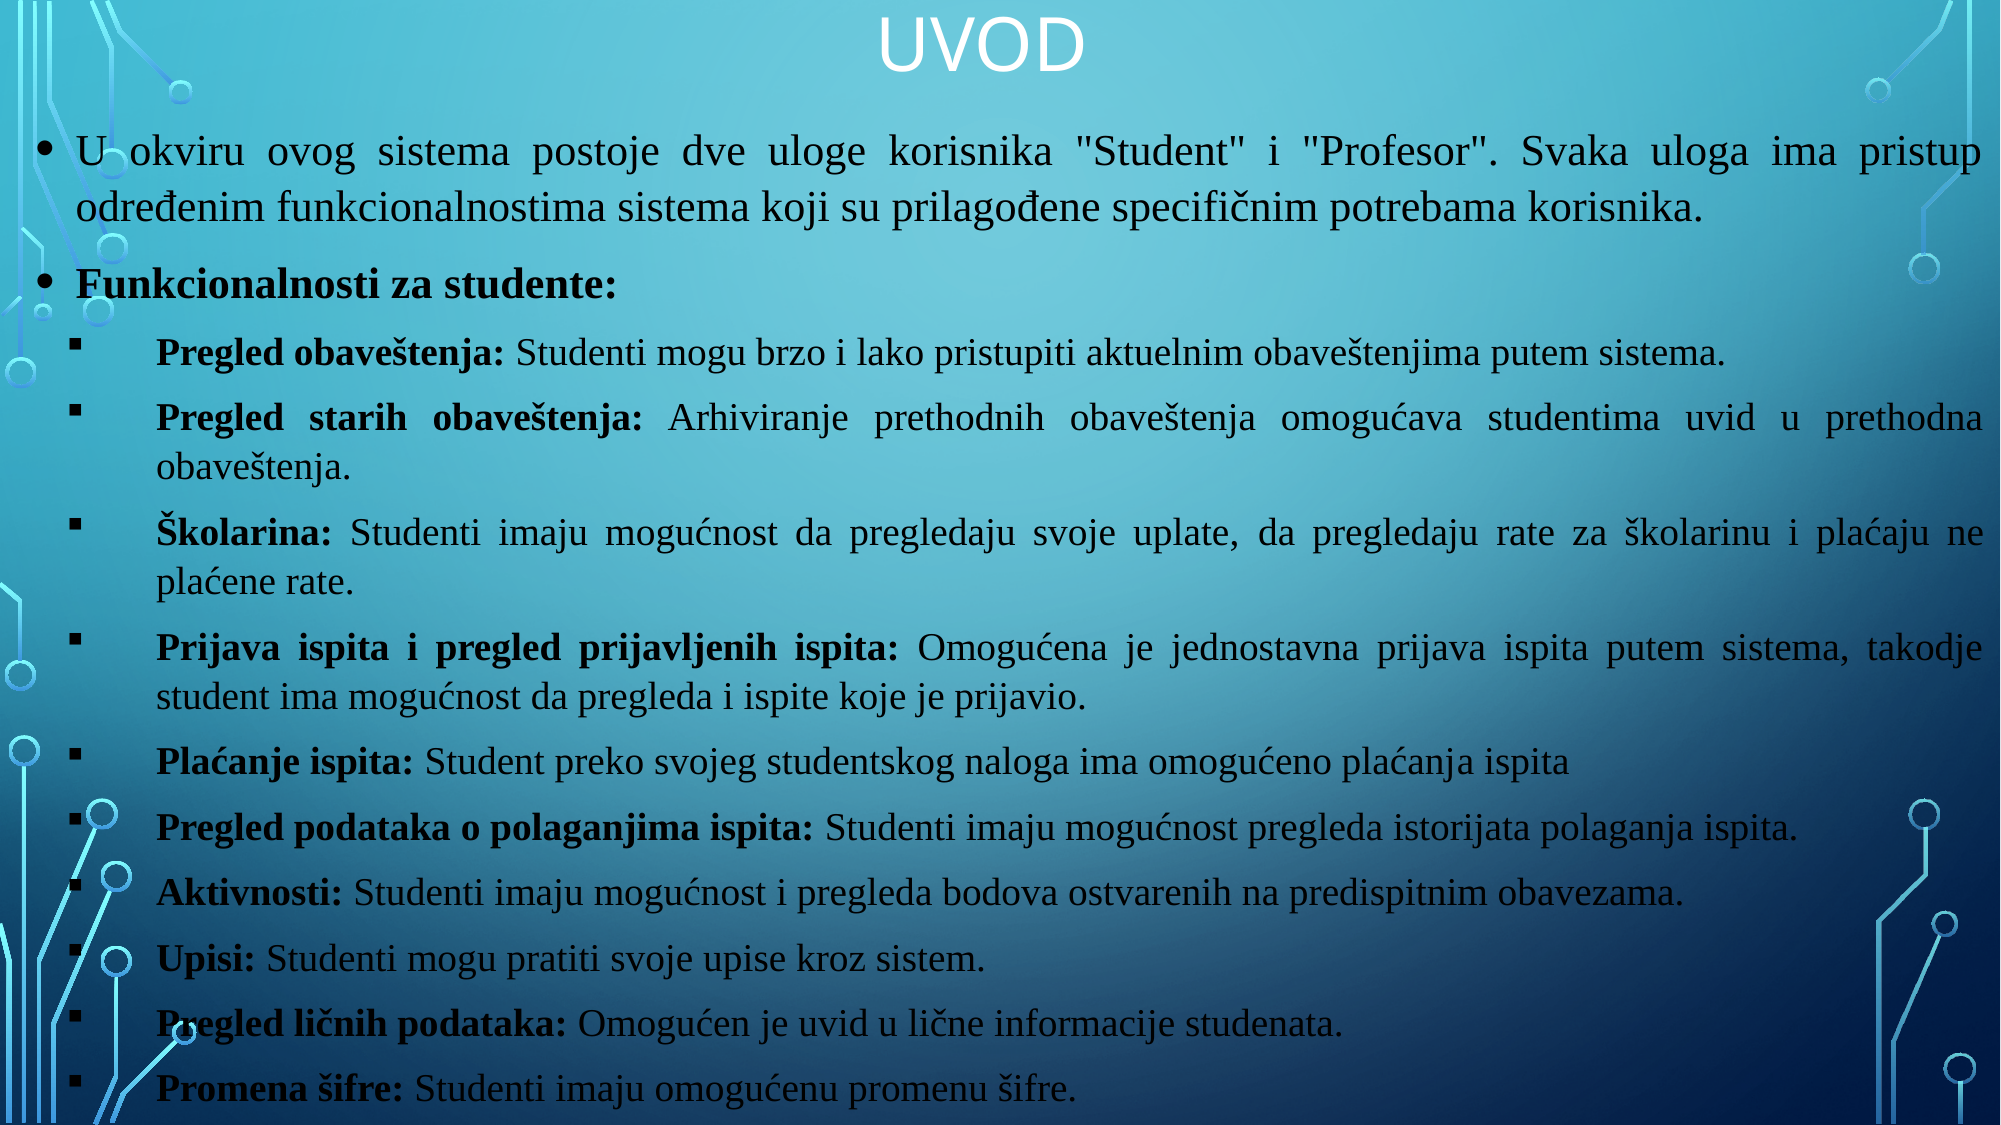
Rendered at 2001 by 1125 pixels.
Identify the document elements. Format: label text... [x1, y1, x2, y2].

list U okviru ovog sistema postoje dve uloge korisnika "Student" i "Profesor". Svaka uloga ima pristup određenim funkcionalnostima sistema koji su prilagođene specifičnim potrebama korisnika. Funkcionalnosti za studente: Pregled obaveštenja: Studenti mogu brzo i lako pristupiti aktuelnim obaveštenjima putem sistema. Pregled starih obaveštenja: Arhiviranje prethodnih obaveštenja omogućava studentima uvid u prethodna obaveštenja. Školarina: Studenti imaju mogućnost da pregledaju svoje uplate, da pregledaju rate za školarinu i plaćaju ne plaćene rate. Prijava ispita i pregled prijavljenih ispita: Omogućena je jednostavna prijava ispita putem sistema, takodje student ima mogućnost da pregleda i ispite koje je prijavio. Plaćanje ispita: Student preko svojeg studentskog naloga ima omogućeno plaćanja ispita Pregled podataka o polaganjima ispita: Studenti imaju mogućnost pregleda istorijata polaganja ispita. Aktivnosti: Studenti imaju mogućnost i pregleda bodova ostvarenih na predispitnim obavezama. Upisi: Studenti mogu pratiti svoje upise kroz sistem. Pregled ličnih podataka: Omogućen je uvid u lične informacije studenata. Promena šifre: Studenti imaju omogućenu promenu šifre. [20, 111, 2000, 1125]
title uvod [168, 0, 1794, 111]
